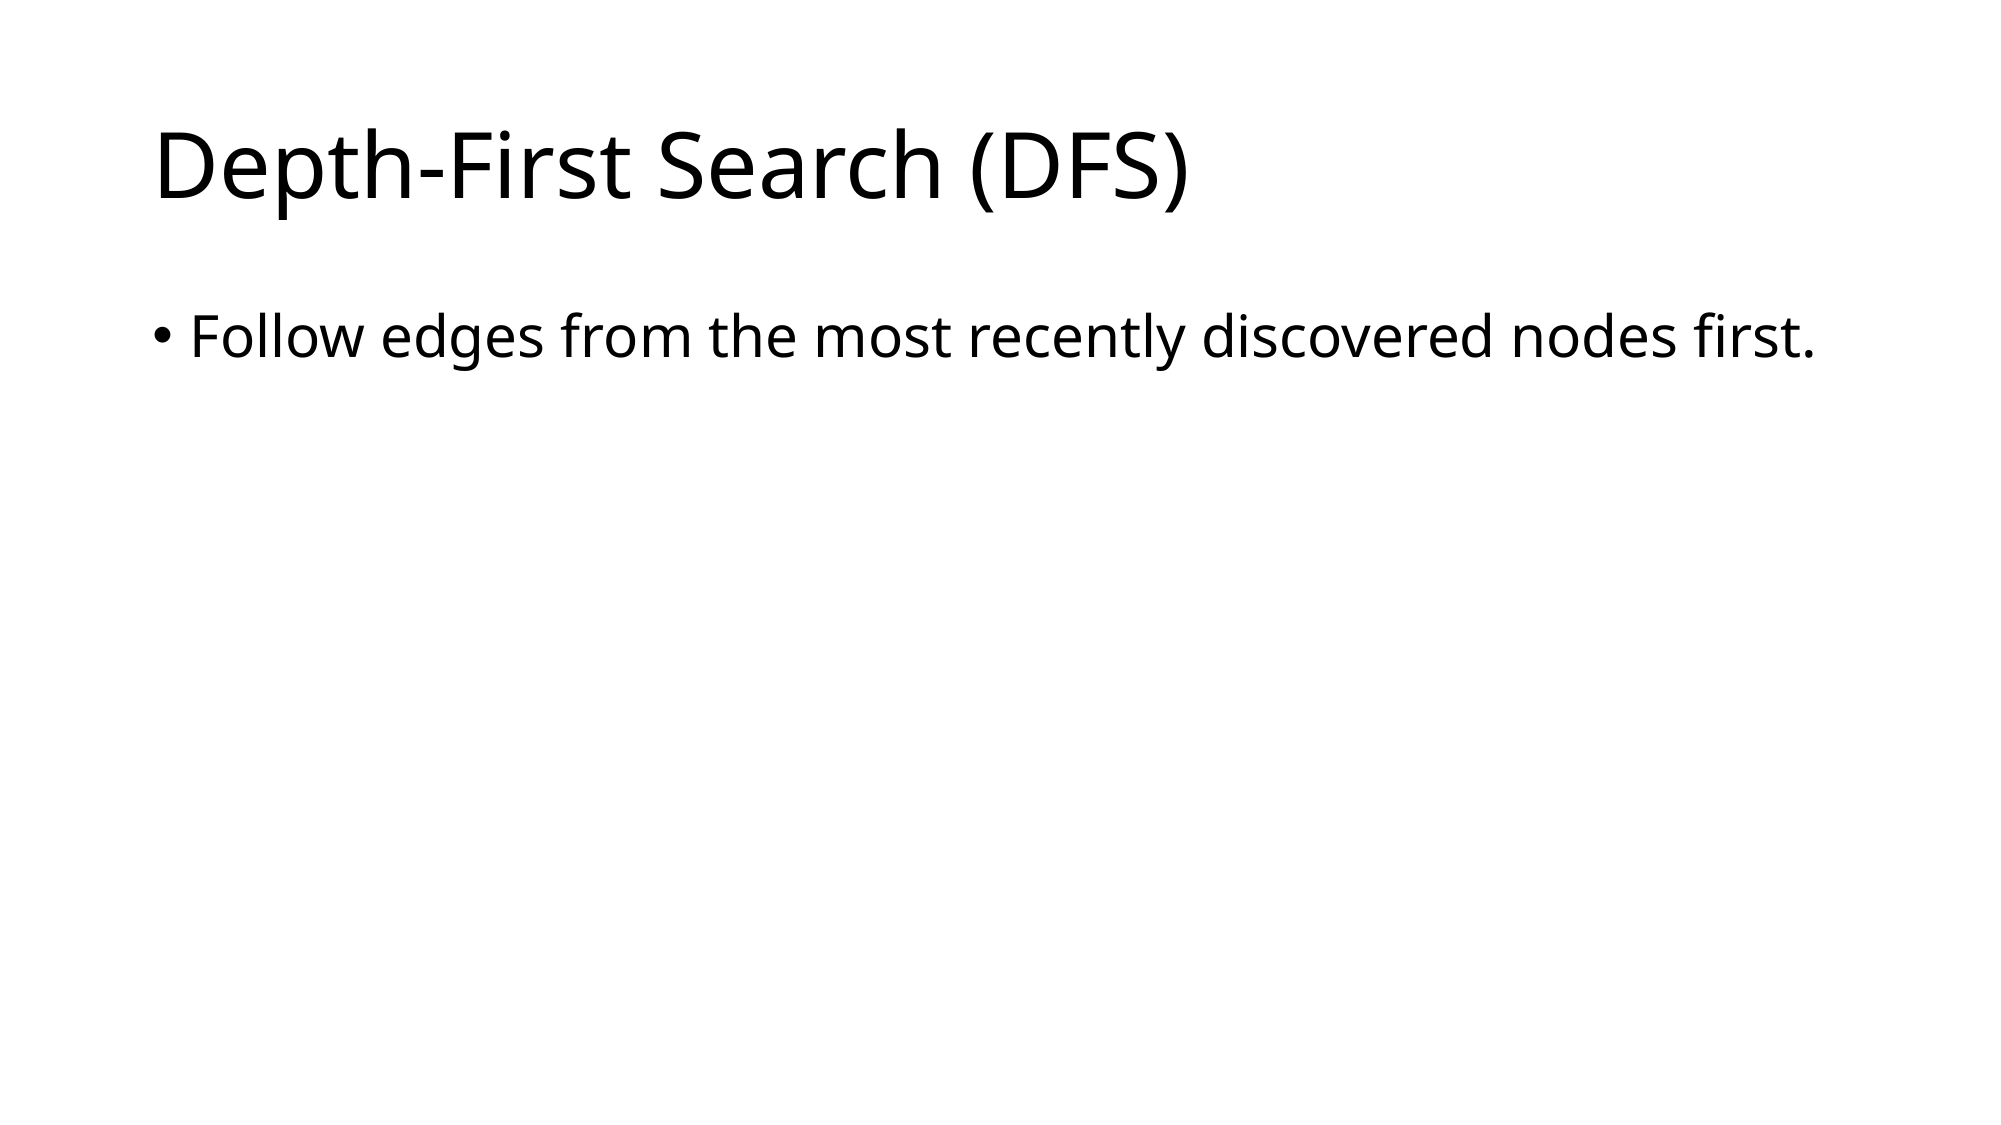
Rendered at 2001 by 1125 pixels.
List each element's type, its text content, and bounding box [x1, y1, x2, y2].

list Follow edges from the most recently discovered nodes first. [137, 299, 1863, 1014]
title Depth-First Search (DFS) [137, 59, 1863, 278]
